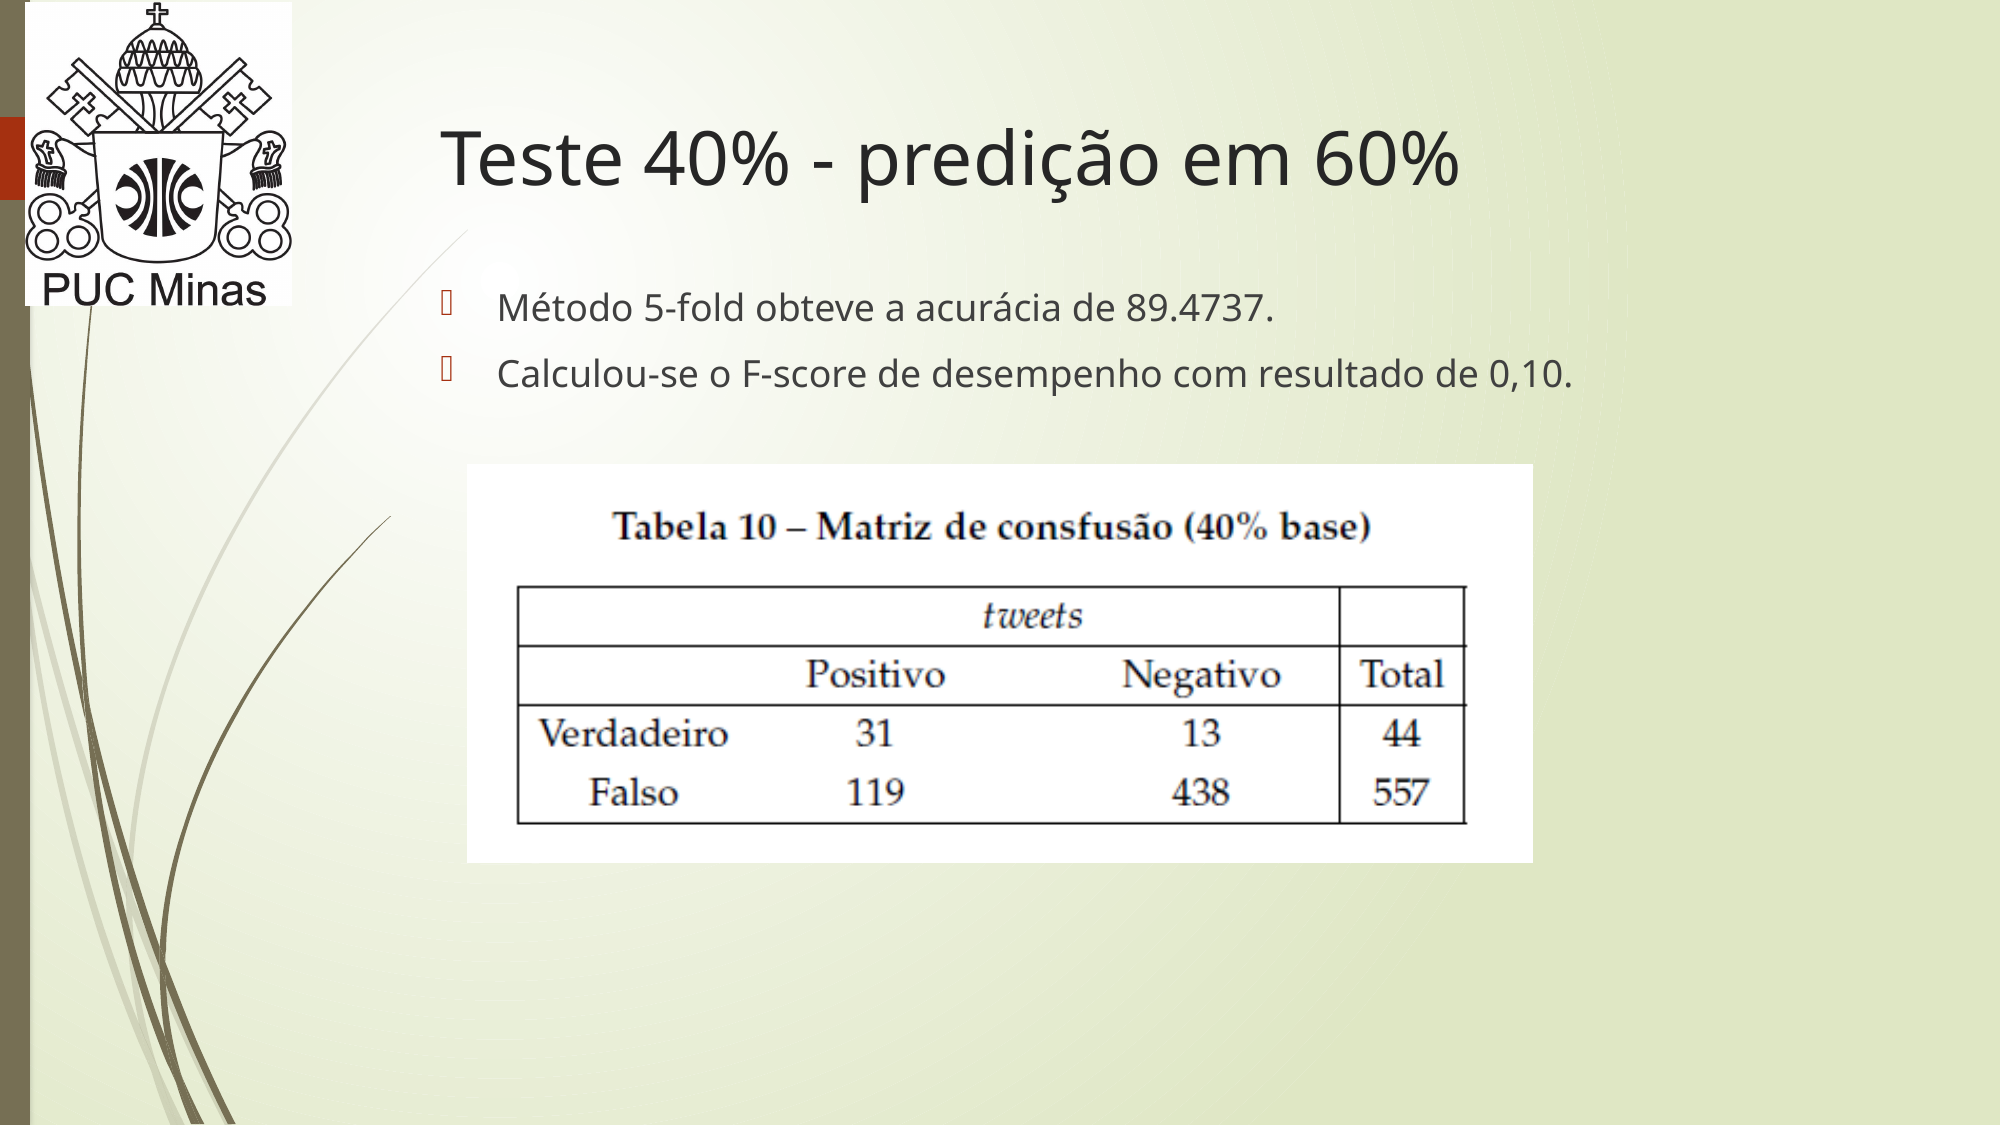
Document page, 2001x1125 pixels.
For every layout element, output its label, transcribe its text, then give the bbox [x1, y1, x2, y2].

title Teste 40% - predição em 60% [425, 102, 1888, 210]
picture [467, 464, 1533, 863]
picture [25, 1, 292, 306]
list Método 5-fold obteve a acurácia de 89.4737. Calculou-se o F-score de desempenho com resultado de 0,10. [425, 210, 1927, 863]
